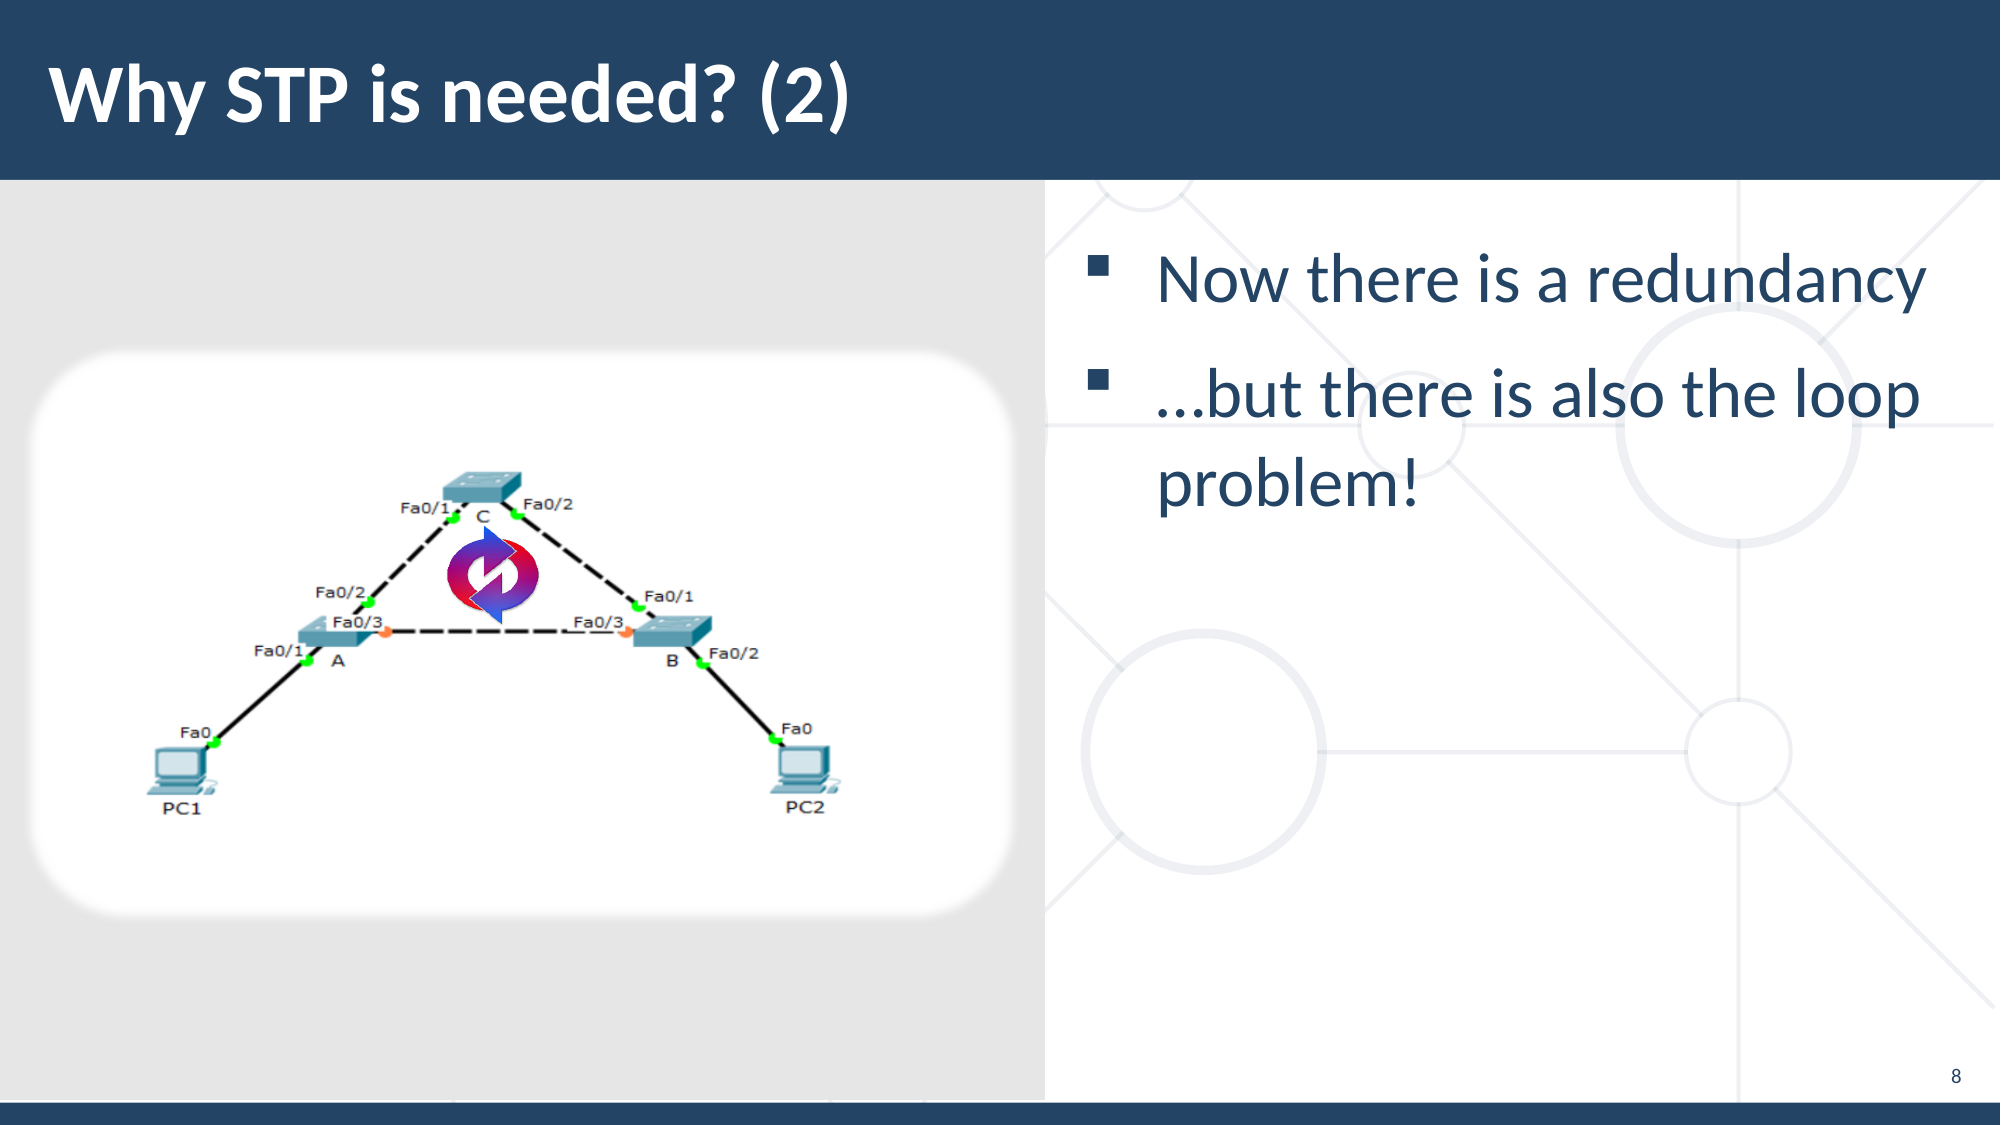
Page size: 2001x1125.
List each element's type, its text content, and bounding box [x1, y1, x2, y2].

slide_number 8 [1897, 1049, 1968, 1101]
picture [0, 179, 1046, 1101]
list Now there is a redundancy …but there is also the loop problem! [1064, 222, 1968, 1047]
title Why STP is needed? (2) [31, 16, 1591, 162]
